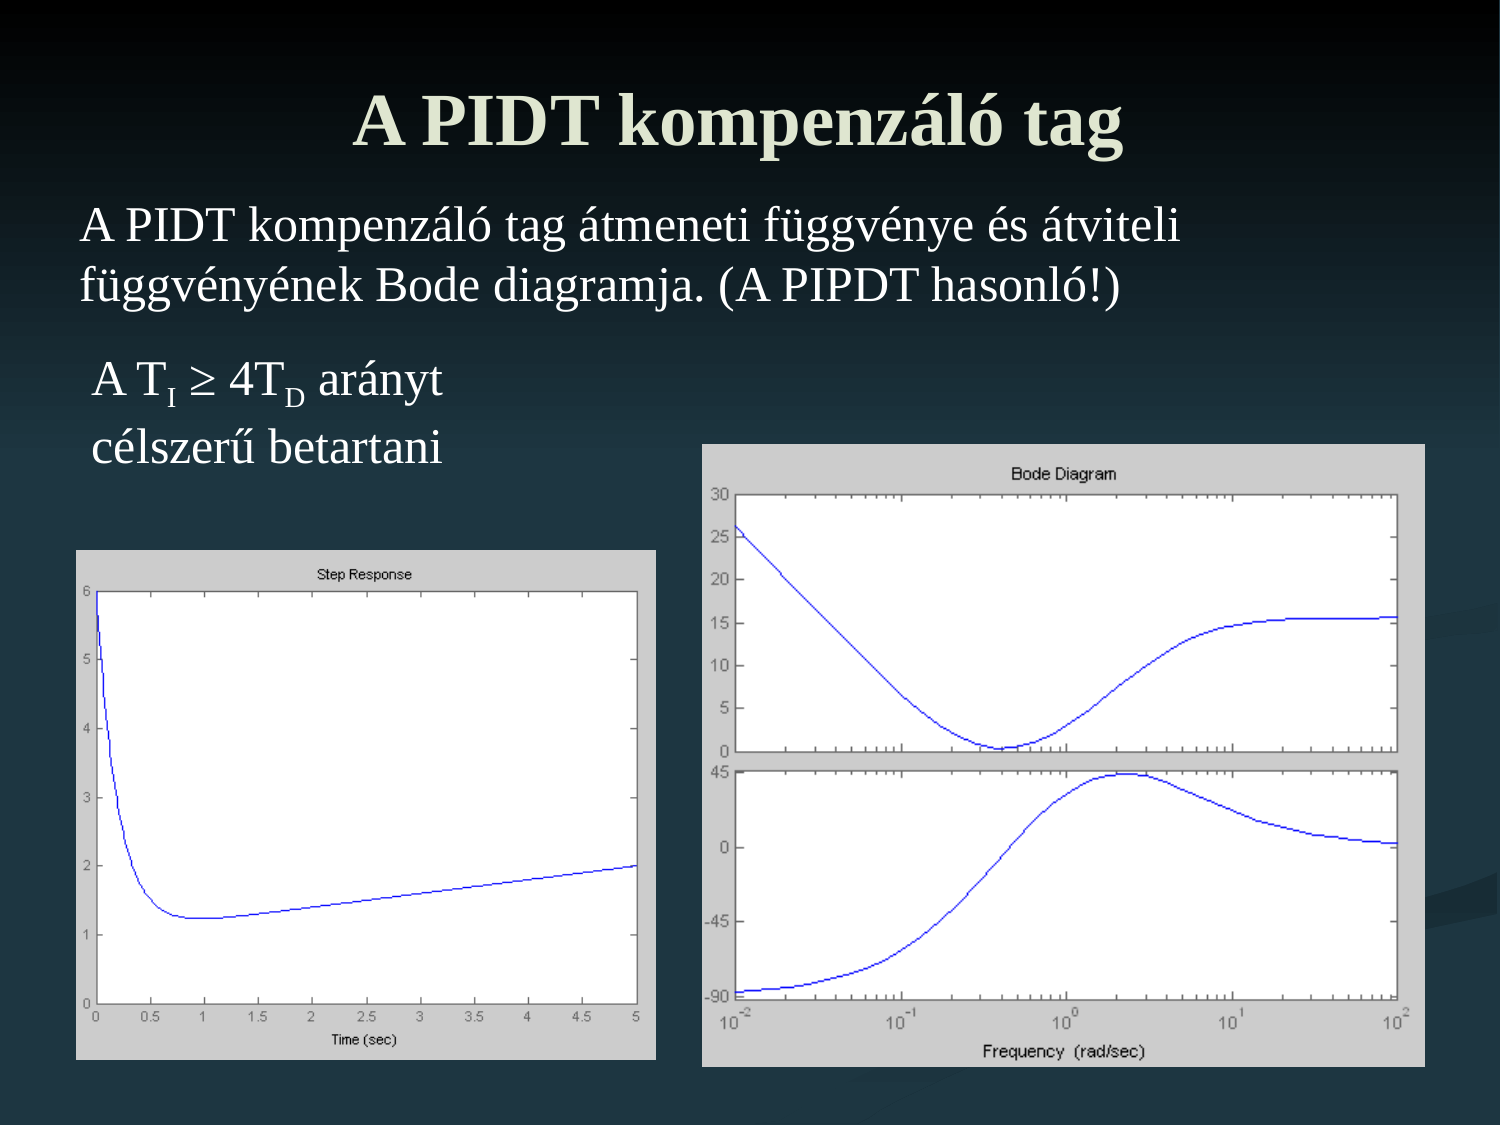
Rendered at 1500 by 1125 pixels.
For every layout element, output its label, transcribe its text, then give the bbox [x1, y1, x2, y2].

text_box A PIDT kompenzáló tag átmeneti függvénye és átviteli függvényének Bode diagramja. (A PIPDT hasonló!) [64, 184, 1376, 320]
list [702, 443, 1426, 1067]
title A PIDT kompenzáló tag [75, 45, 1425, 173]
text_box A TI ≥ 4TD arányt célszerű betartani [76, 337, 632, 481]
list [76, 550, 656, 1060]
